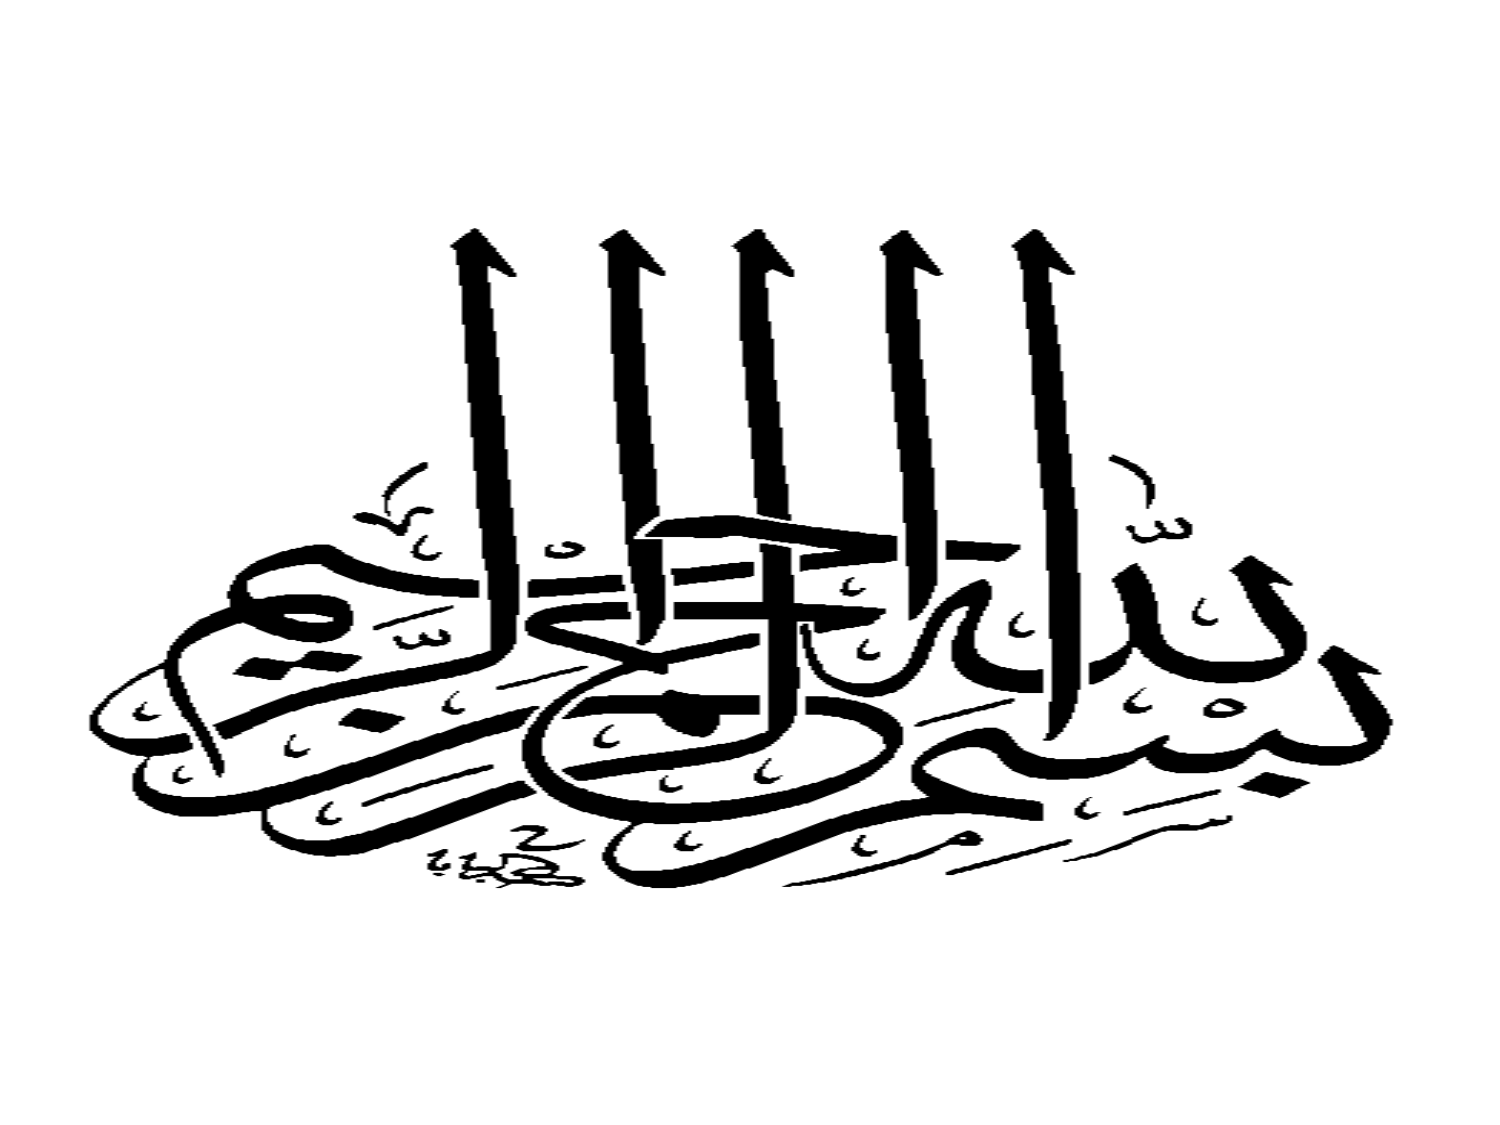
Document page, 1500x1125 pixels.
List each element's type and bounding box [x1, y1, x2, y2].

picture [62, 212, 1426, 901]
